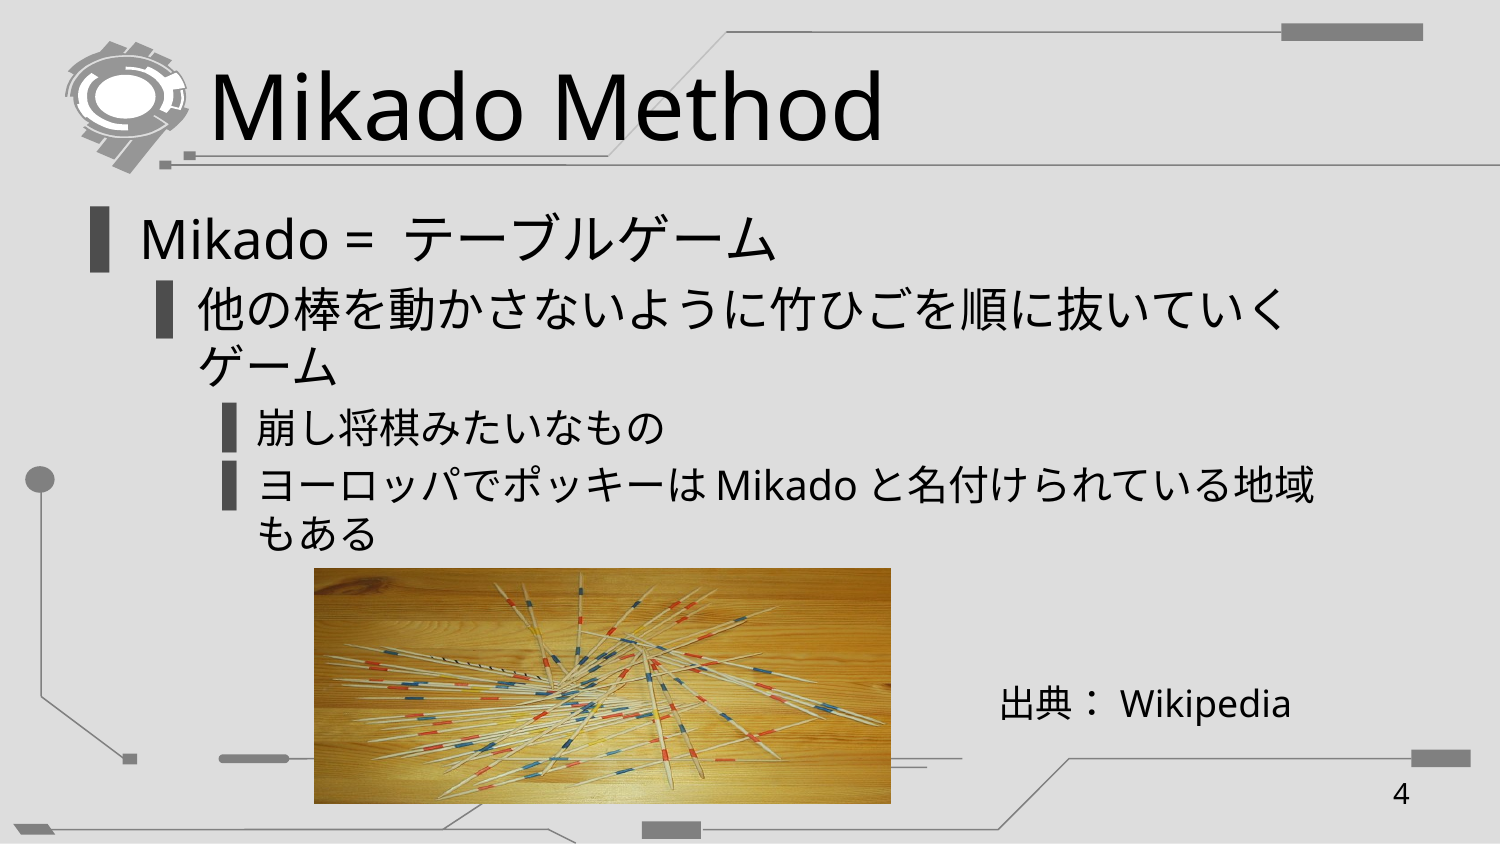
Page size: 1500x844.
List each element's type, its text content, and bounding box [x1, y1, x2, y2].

text_box 出典：Wikipedia [983, 673, 1417, 733]
title Mikado Method [192, 33, 1425, 175]
picture [313, 568, 891, 805]
slide_number 4 [1074, 768, 1425, 827]
list Mikado = テーブルゲーム 他の棒を動かさないように竹ひごを順に抜いていくゲーム 崩し将棋みたいなもの ヨーロッパでポッキーはMikadoと名付けられている地域もある [75, 196, 1354, 569]
